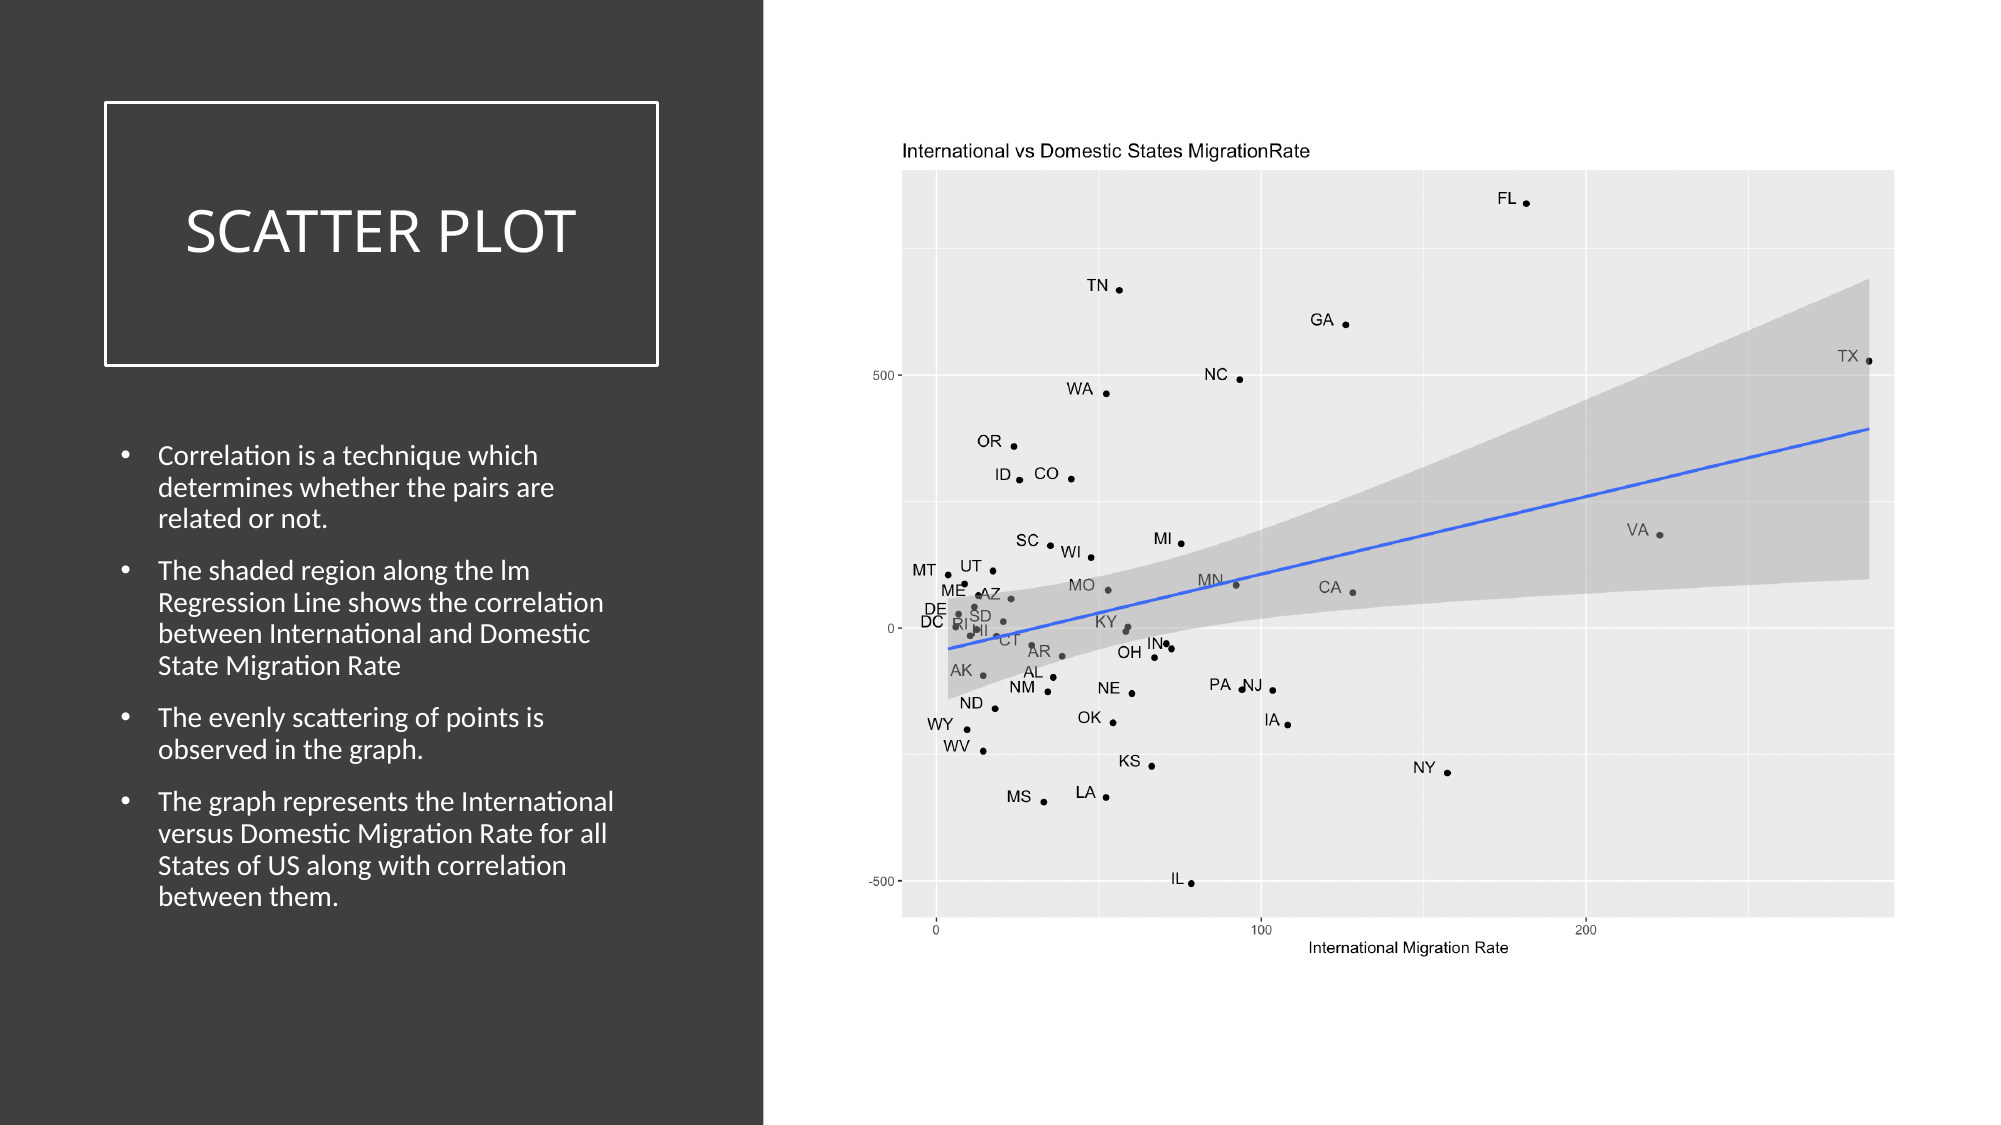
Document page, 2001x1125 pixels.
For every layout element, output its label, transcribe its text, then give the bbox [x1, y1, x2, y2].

picture [869, 135, 1895, 963]
text_box [0, 0, 764, 1125]
list Correlation is a technique which determines whether the pairs are related or not. The shaded region along the lm Regression Line shows the correlation between International and Domestic State Migration Rate The evenly scattering of points is observed in the graph. The graph represents the International versus Domestic Migration Rate for all States of US along with correlation between them. [105, 432, 658, 994]
title SCATTER PLOT [105, 102, 658, 366]
